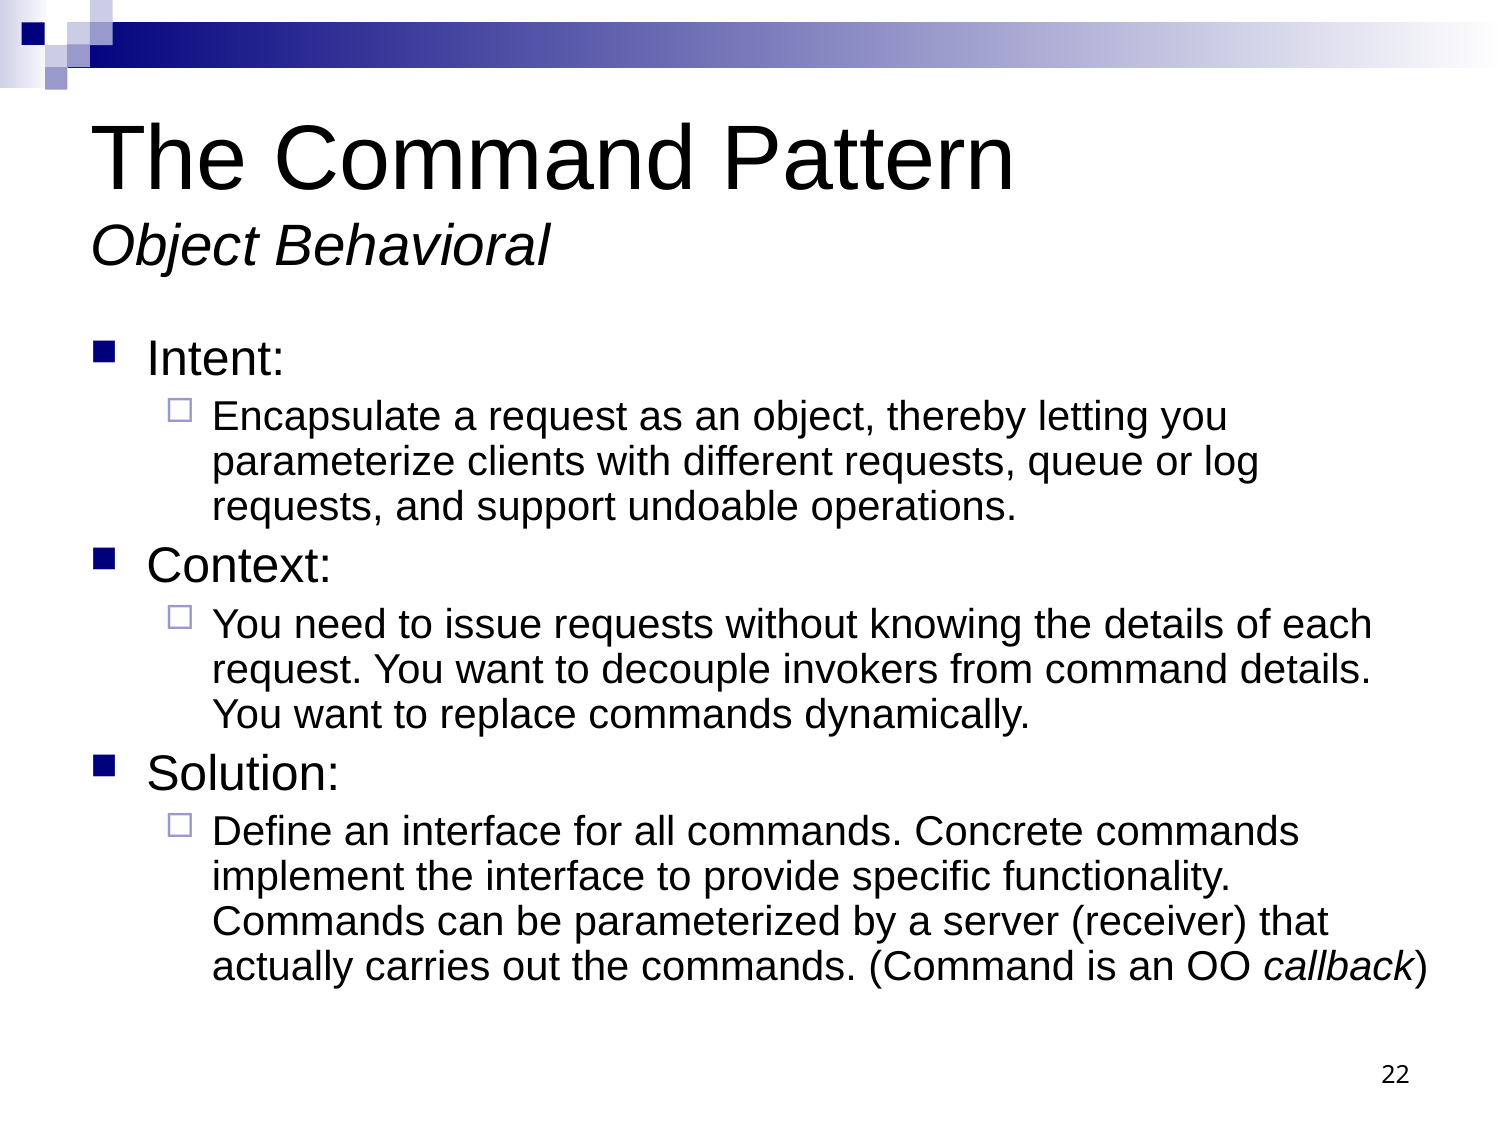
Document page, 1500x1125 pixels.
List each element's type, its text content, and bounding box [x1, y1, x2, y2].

title The Command Pattern Object Behavioral [75, 75, 1425, 300]
slide_number 22 [1074, 1025, 1425, 1100]
list Intent: Encapsulate a request as an object, thereby letting you parameterize clients with different requests, queue or log requests, and support undoable operations. Context: You need to issue requests without knowing the details of each request. You want to decouple invokers from command details. You want to replace commands dynamically. Solution: Define an interface for all commands. Concrete commands implement the interface to provide specific functionality. Commands can be parameterized by a server (receiver) that actually carries out the commands. (Command is an OO callback) [75, 324, 1450, 1013]
